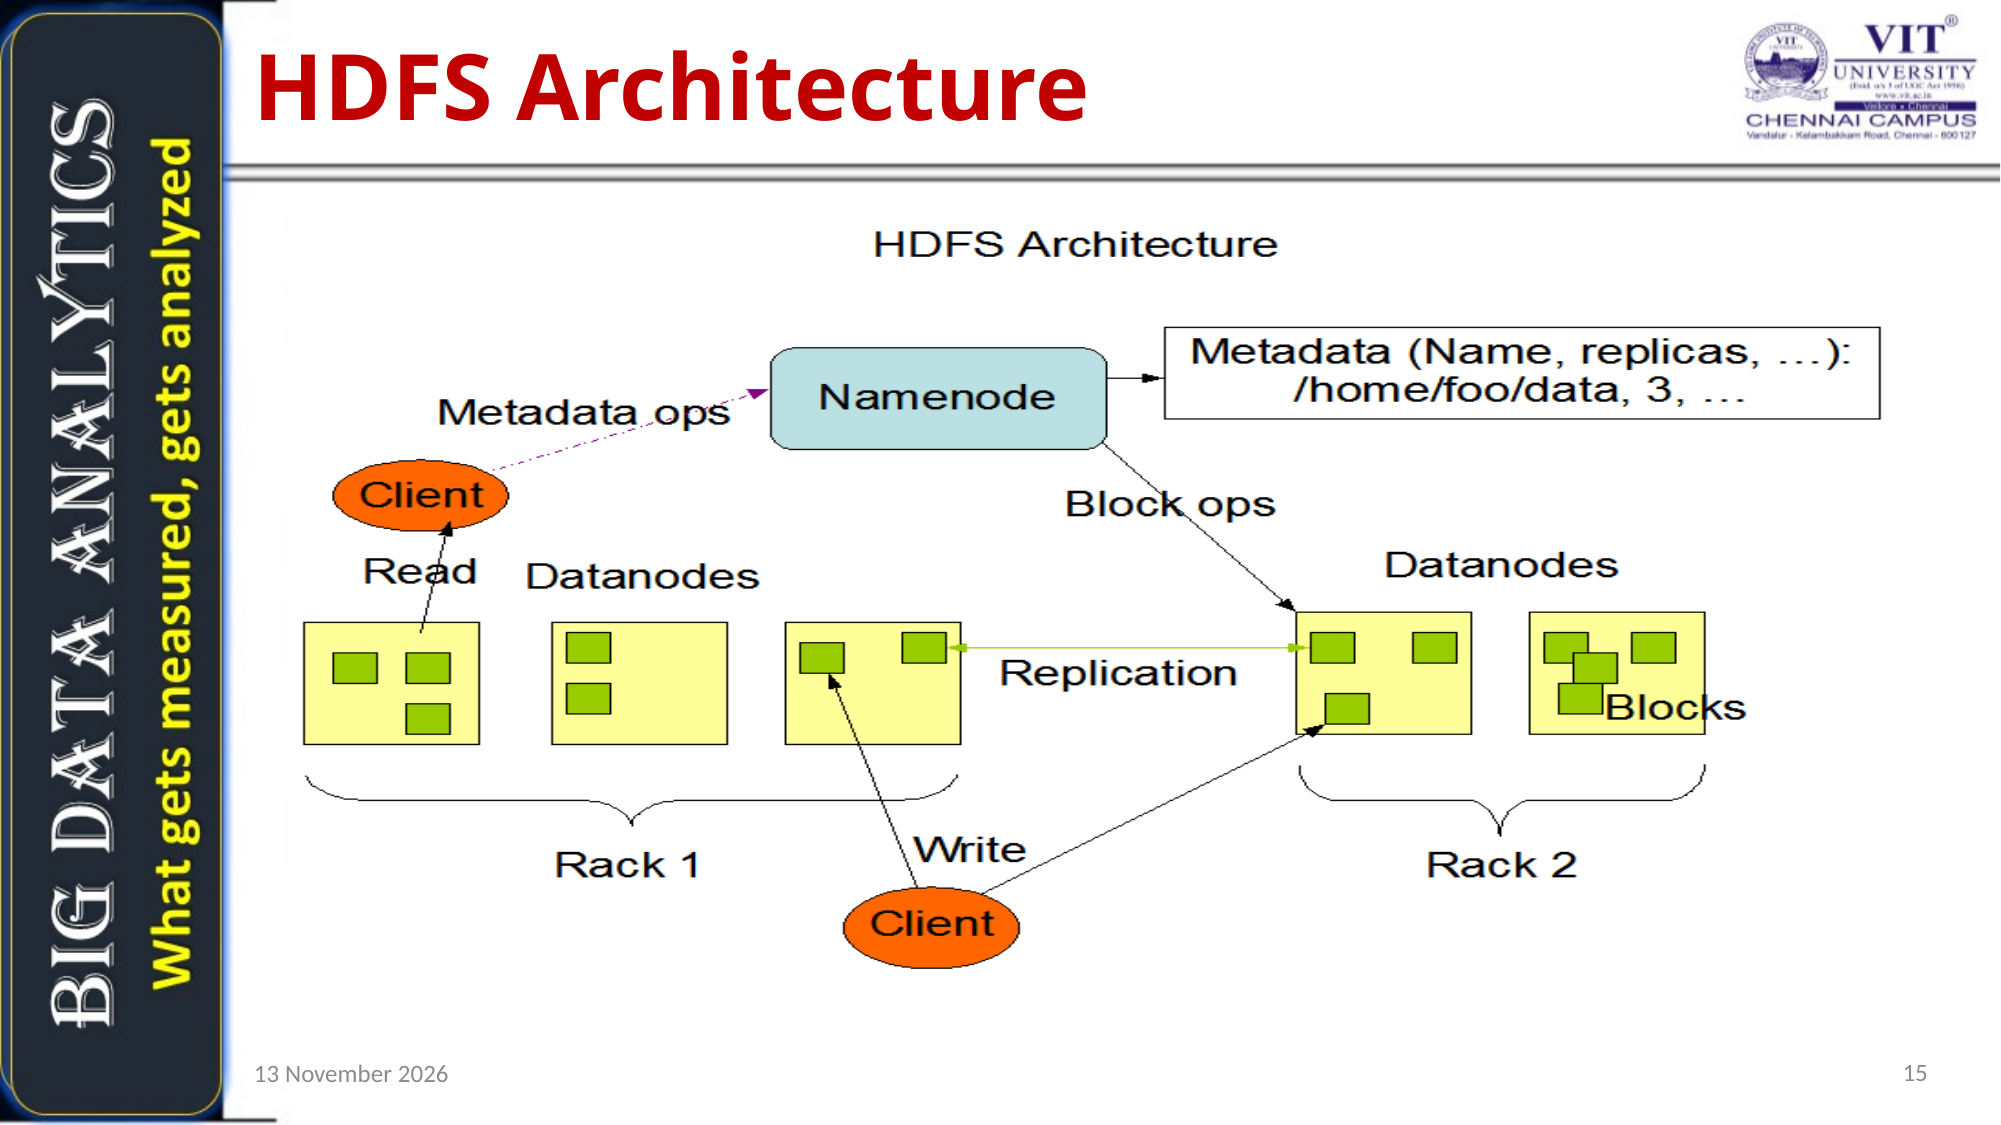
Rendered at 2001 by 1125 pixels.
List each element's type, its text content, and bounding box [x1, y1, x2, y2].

text_box [239, 200, 1965, 1017]
picture [0, 0, 2001, 1125]
text_box 15 [1778, 1039, 1943, 1103]
text_box HDFS Architecture [239, 16, 1725, 166]
text_box 9 February 2019 [239, 1042, 588, 1103]
